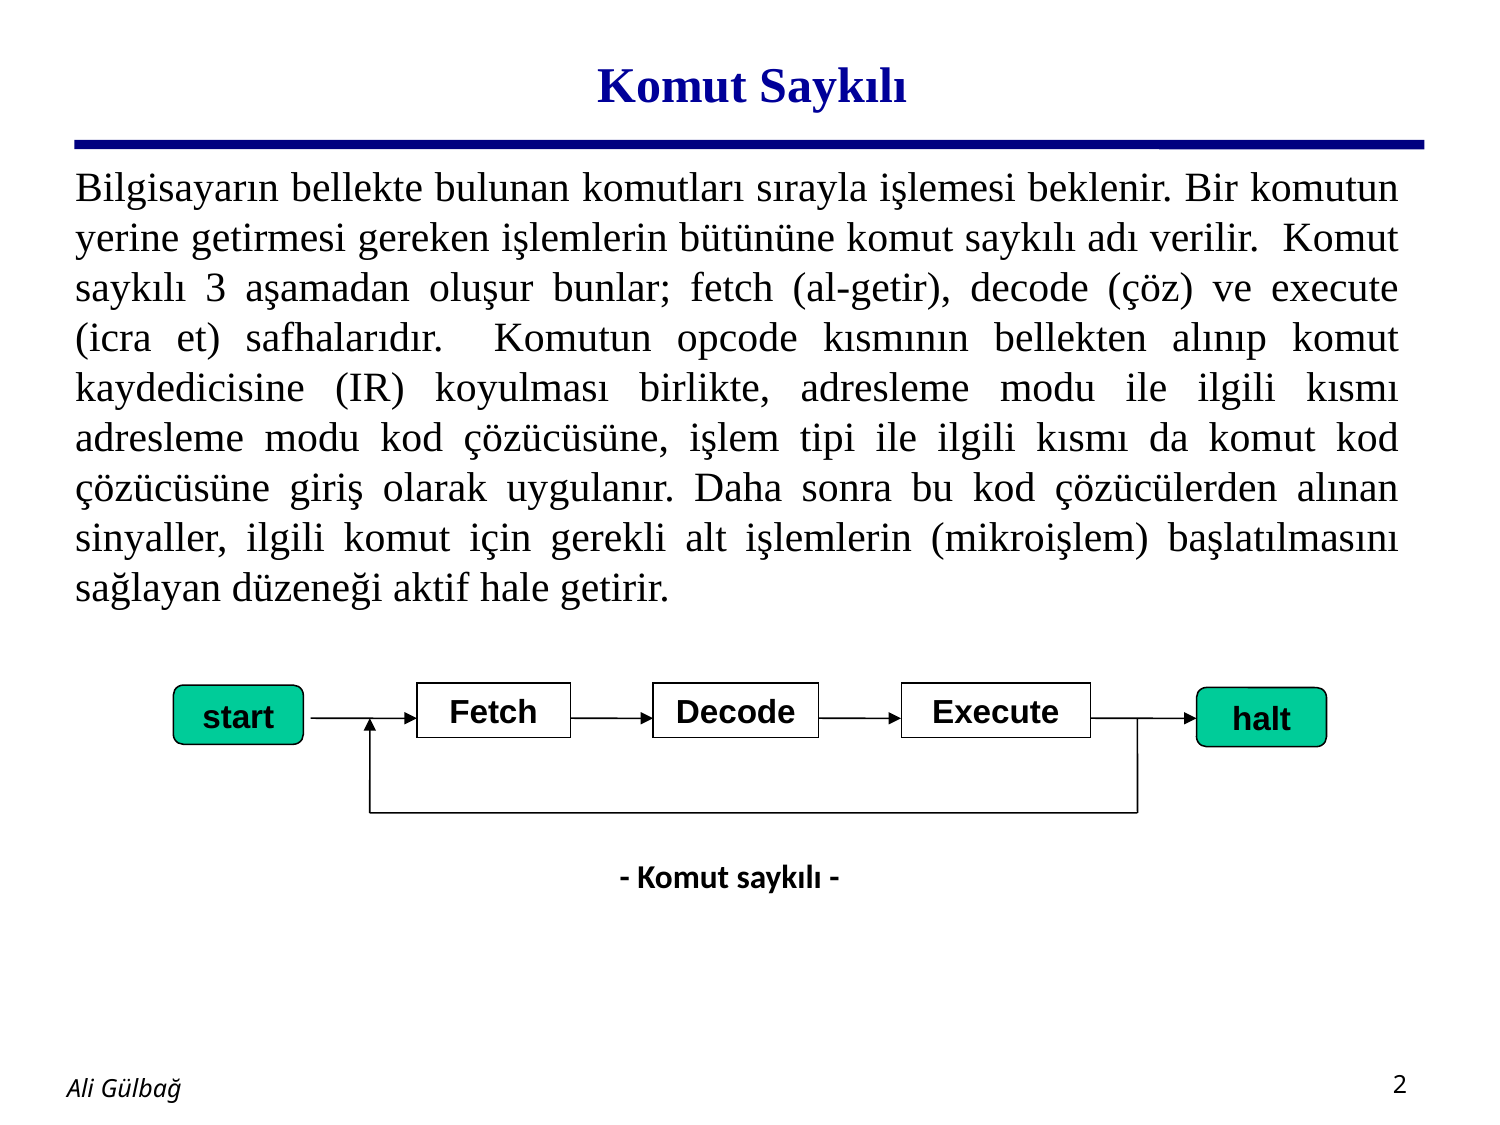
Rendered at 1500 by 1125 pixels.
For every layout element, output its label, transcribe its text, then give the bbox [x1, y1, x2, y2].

text_box halt [1196, 687, 1327, 747]
text_box [818, 712, 902, 725]
text_box [363, 718, 377, 813]
text_box - Komut saykılı - [382, 848, 1077, 903]
text_box Fetch [416, 682, 571, 738]
text_box [371, 712, 417, 725]
text_box [570, 712, 654, 725]
list [64, 632, 1431, 1078]
text_box [1138, 712, 1196, 725]
text_box Bilgisayarın bellekte bulunan komutları sırayla işlemesi beklenir. Bir komutun yerine getirmesi gereken işlemlerin bütününe komut saykılı adı verilir. Komut saykılı 3 aşamadan oluşur bunlar; fetch (al-getir), decode (çöz) ve execute (icra et) safhalarıdır. Komutun opcode kısmının bellekten alınıp komut kaydedicisine (IR) koyulması birlikte, adresleme modu ile ilgili kısmı adresleme modu kod çözücüsüne, işlem tipi ile ilgili kısmı da komut kod çözücüsüne giriş olarak uygulanır. Daha sonra bu kod çözücülerden alınan sinyaller, ilgili komut için gerekli alt işlemlerin (mikroişlem) başlatılmasını sağlayan düzeneği aktif hale getirir. [60, 152, 1415, 668]
text_box start [173, 685, 304, 745]
text_box Execute [901, 682, 1091, 738]
title Komut Saykılı [32, 16, 1473, 148]
text_box Decode [653, 682, 819, 738]
